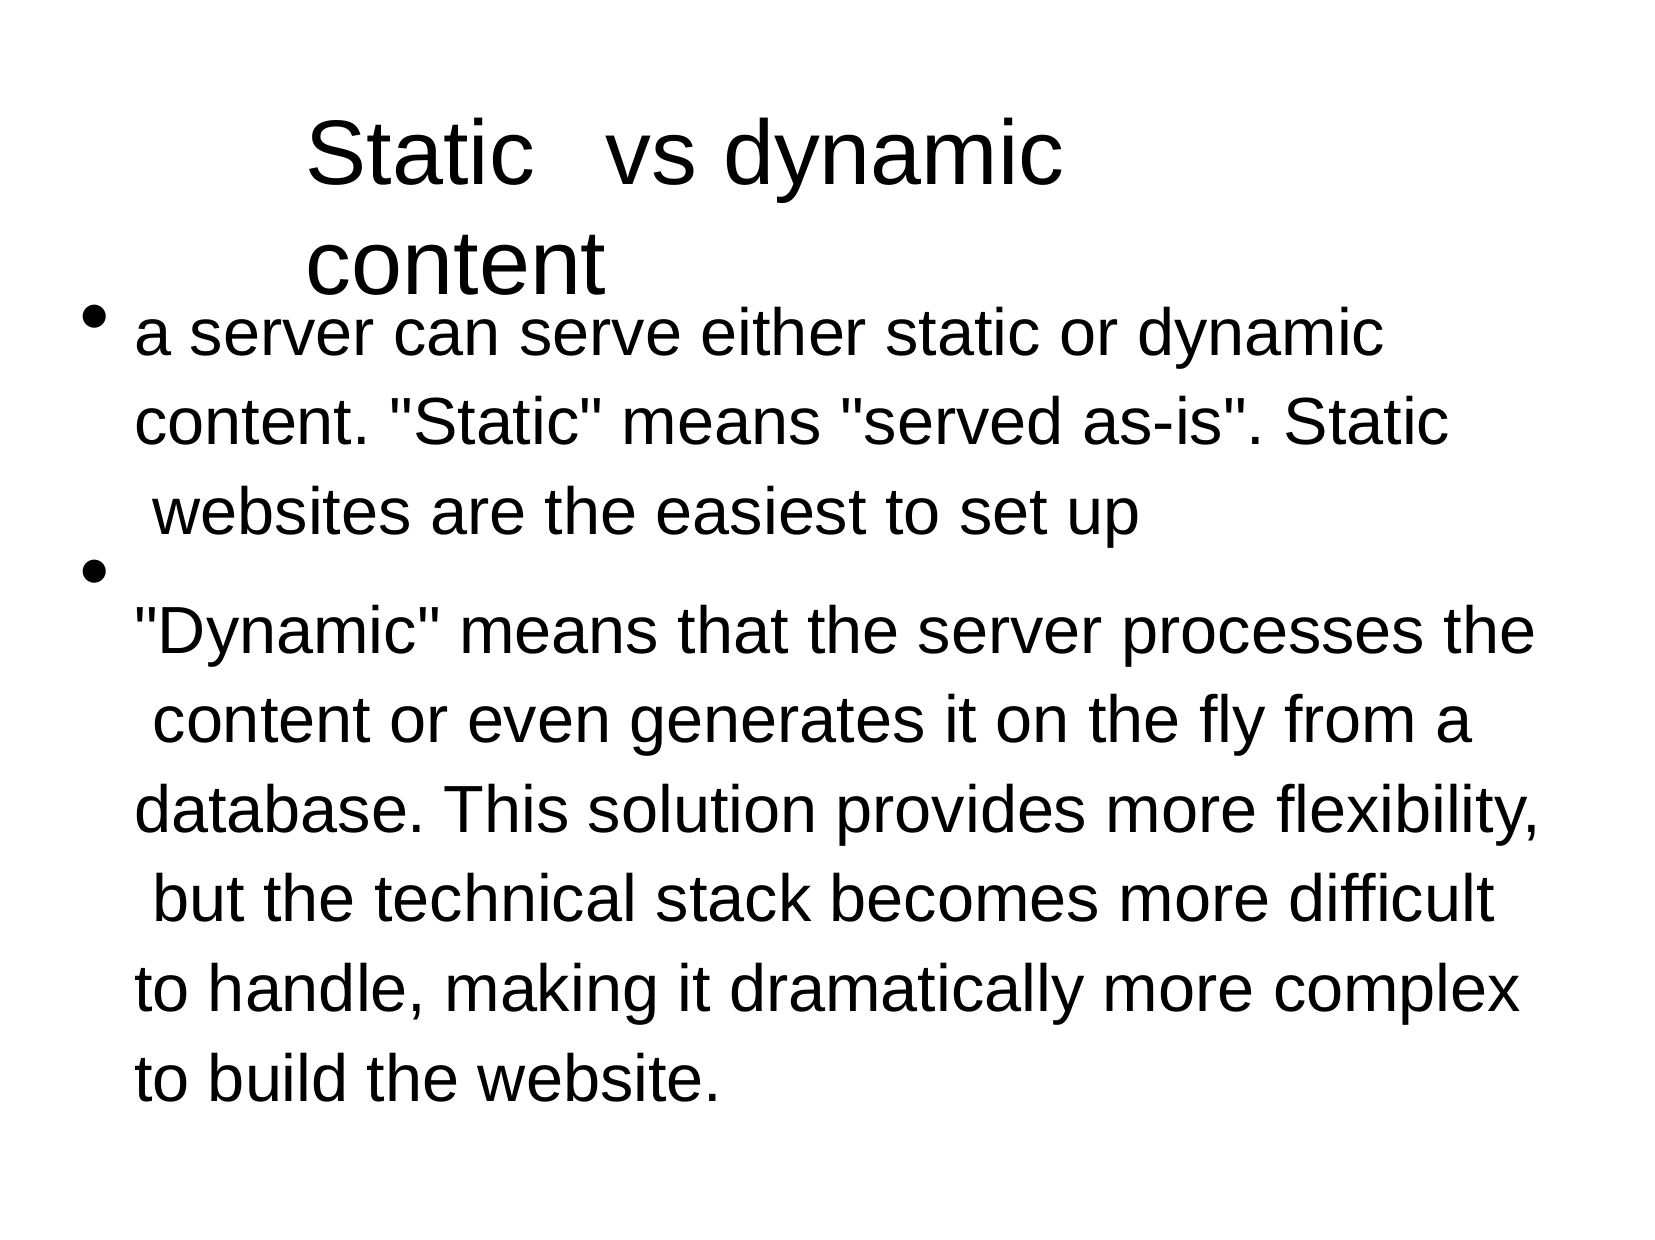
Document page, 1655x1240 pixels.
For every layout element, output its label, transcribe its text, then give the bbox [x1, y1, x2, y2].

text_box ● [78, 547, 107, 588]
text_box a server can serve either static or dynamic content. "Static" means "served as-is". Static websites are the easiest to set up "Dynamic" means that the server processes the content or even generates it on the fly from a database. This solution provides more flexibility, but the technical stack becomes more difficult to handle, making it dramatically more complex to build the website. [132, 270, 1547, 984]
title Static vs dynamic content [303, 91, 1348, 206]
text_box ● [78, 292, 107, 333]
